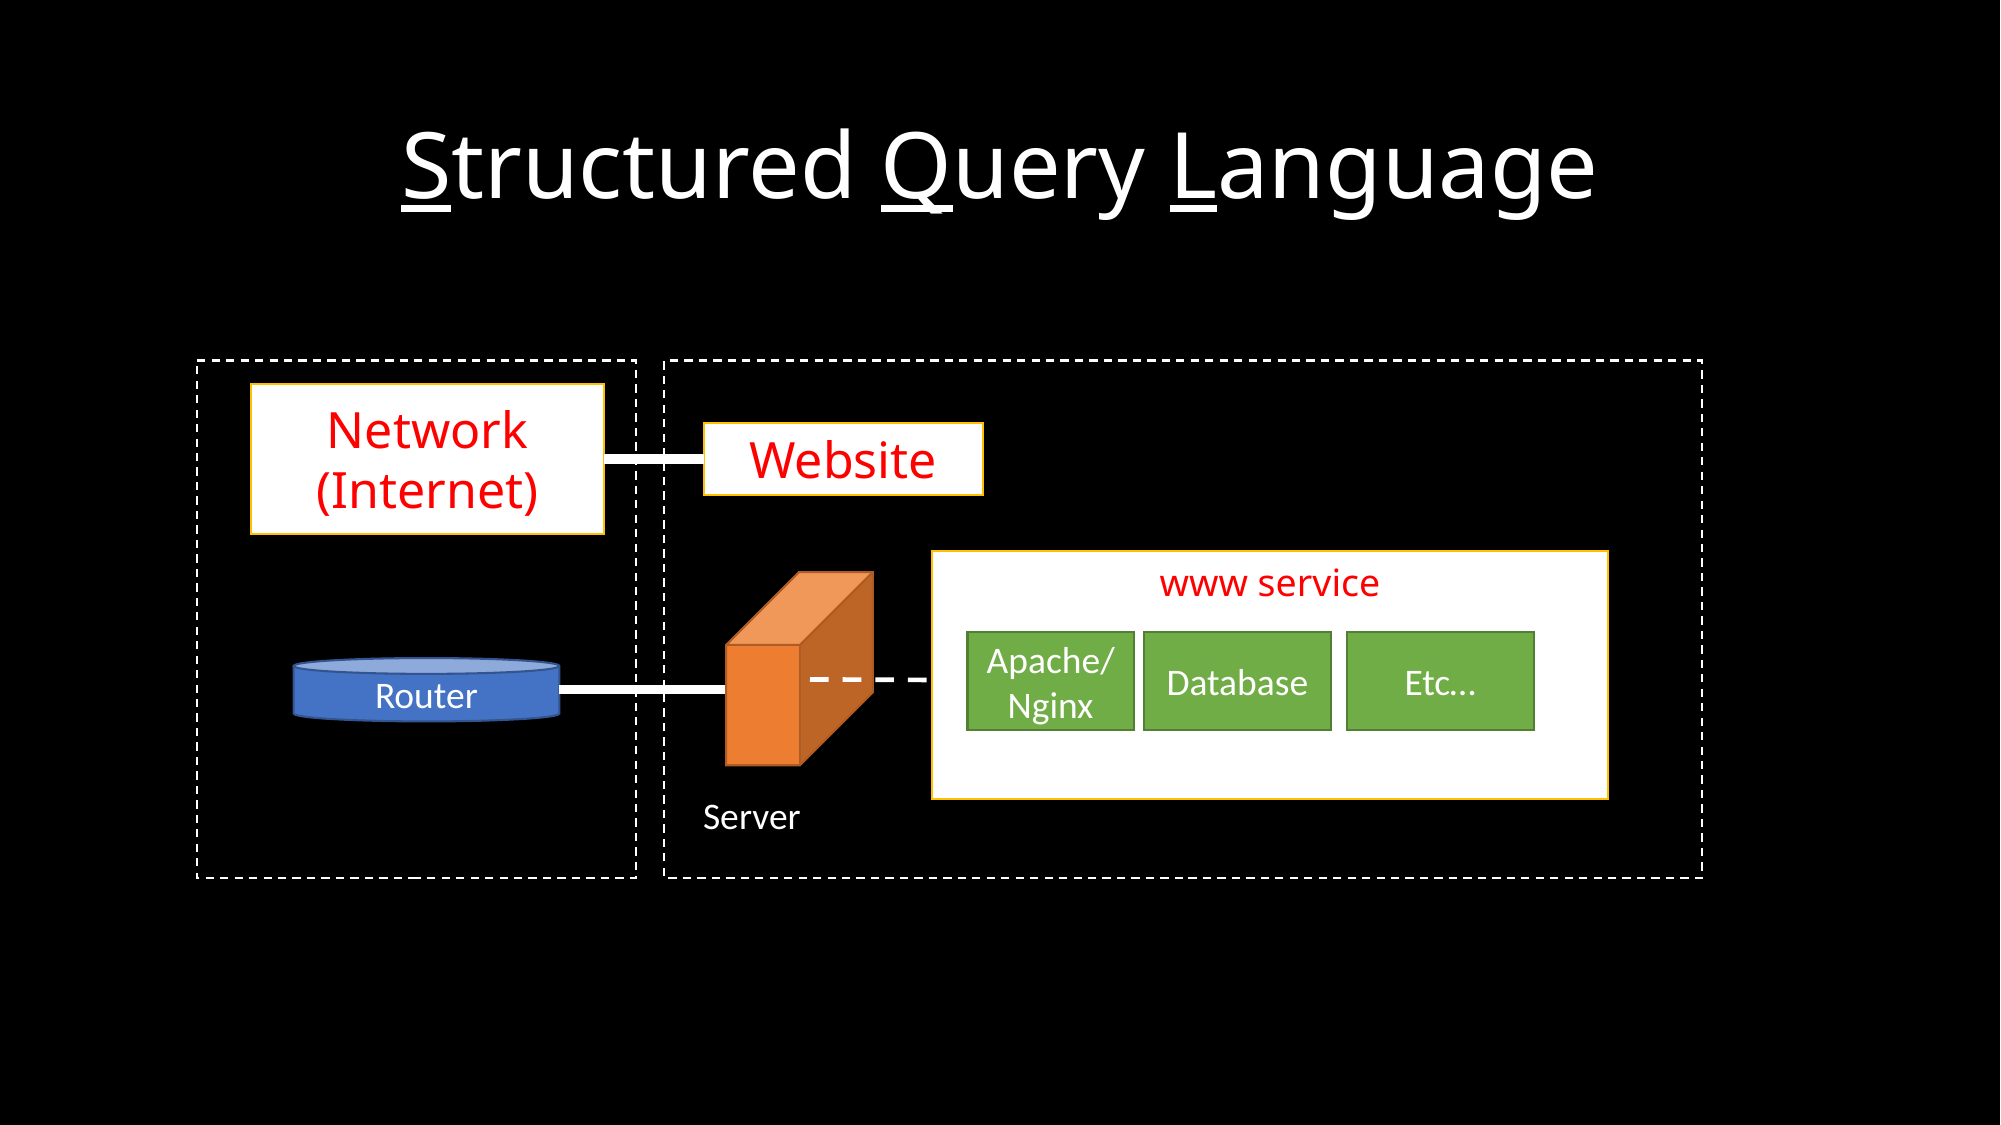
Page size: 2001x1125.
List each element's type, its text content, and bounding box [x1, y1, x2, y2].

text_box [196, 359, 637, 879]
text_box [663, 359, 1703, 879]
title Structured Query Language [137, 59, 1863, 278]
